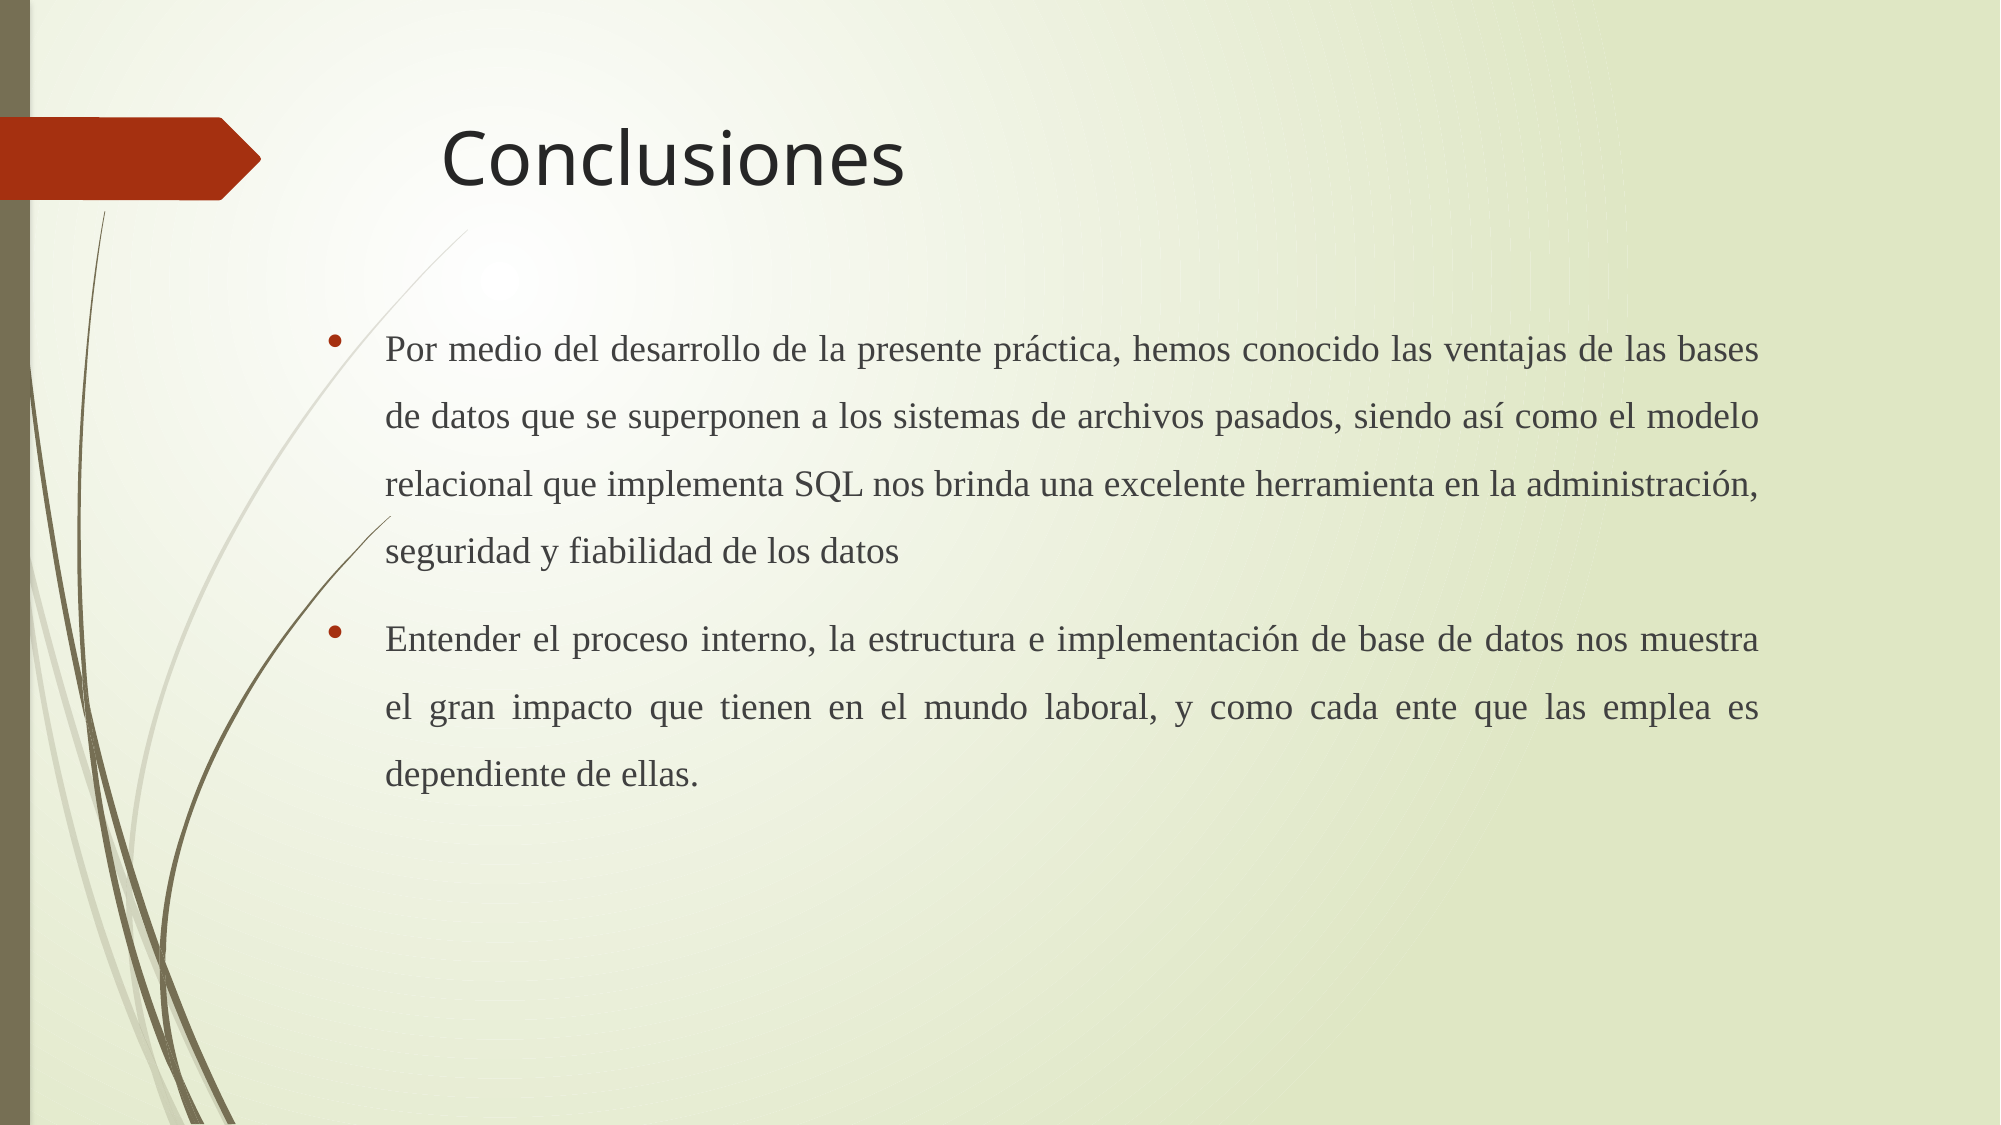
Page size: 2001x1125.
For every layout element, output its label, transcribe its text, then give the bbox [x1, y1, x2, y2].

title Conclusiones [425, 102, 1888, 313]
list Por medio del desarrollo de la presente práctica, hemos conocido las ventajas de las bases de datos que se superponen a los sistemas de archivos pasados, siendo así como el modelo relacional que implementa SQL nos brinda una excelente herramienta en la administración, seguridad y fiabilidad de los datos Entender el proceso interno, la estructura e implementación de base de datos nos muestra el gran impacto que tienen en el mundo laboral, y como cada ente que las emplea es dependiente de ellas. [313, 293, 1777, 914]
